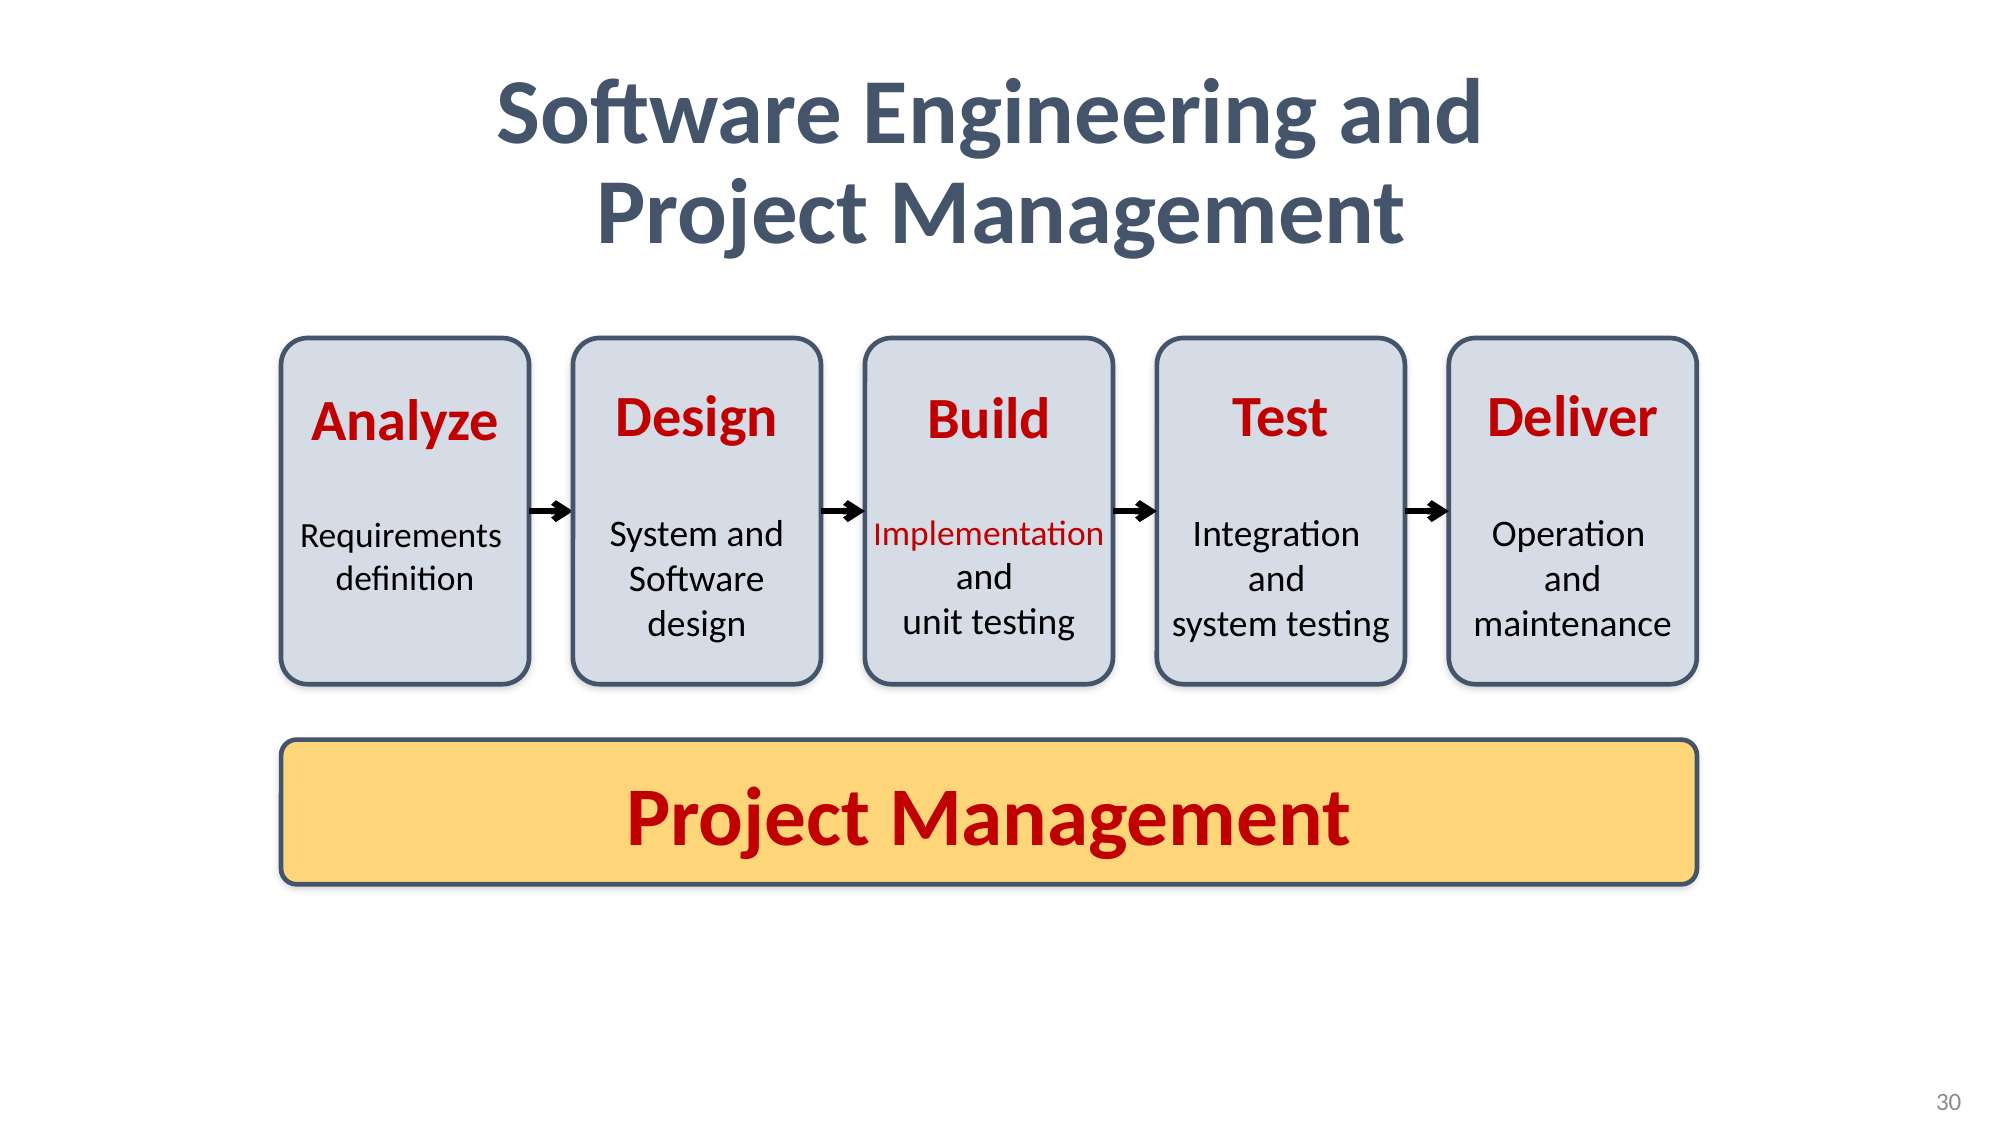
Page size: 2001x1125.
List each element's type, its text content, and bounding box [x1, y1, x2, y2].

text_box Test Integration and system testing [1156, 337, 1405, 685]
text_box Design System and Software design [572, 337, 821, 685]
title Software Engineering and Project Management [326, 54, 1677, 273]
text_box Deliver Operation and maintenance [1448, 337, 1697, 685]
text_box Build Implementation and unit testing [864, 337, 1113, 685]
text_box Project Management [281, 739, 1697, 885]
slide_number 30 [1819, 1080, 1977, 1120]
text_box Analyze Requirements definition [280, 337, 530, 685]
